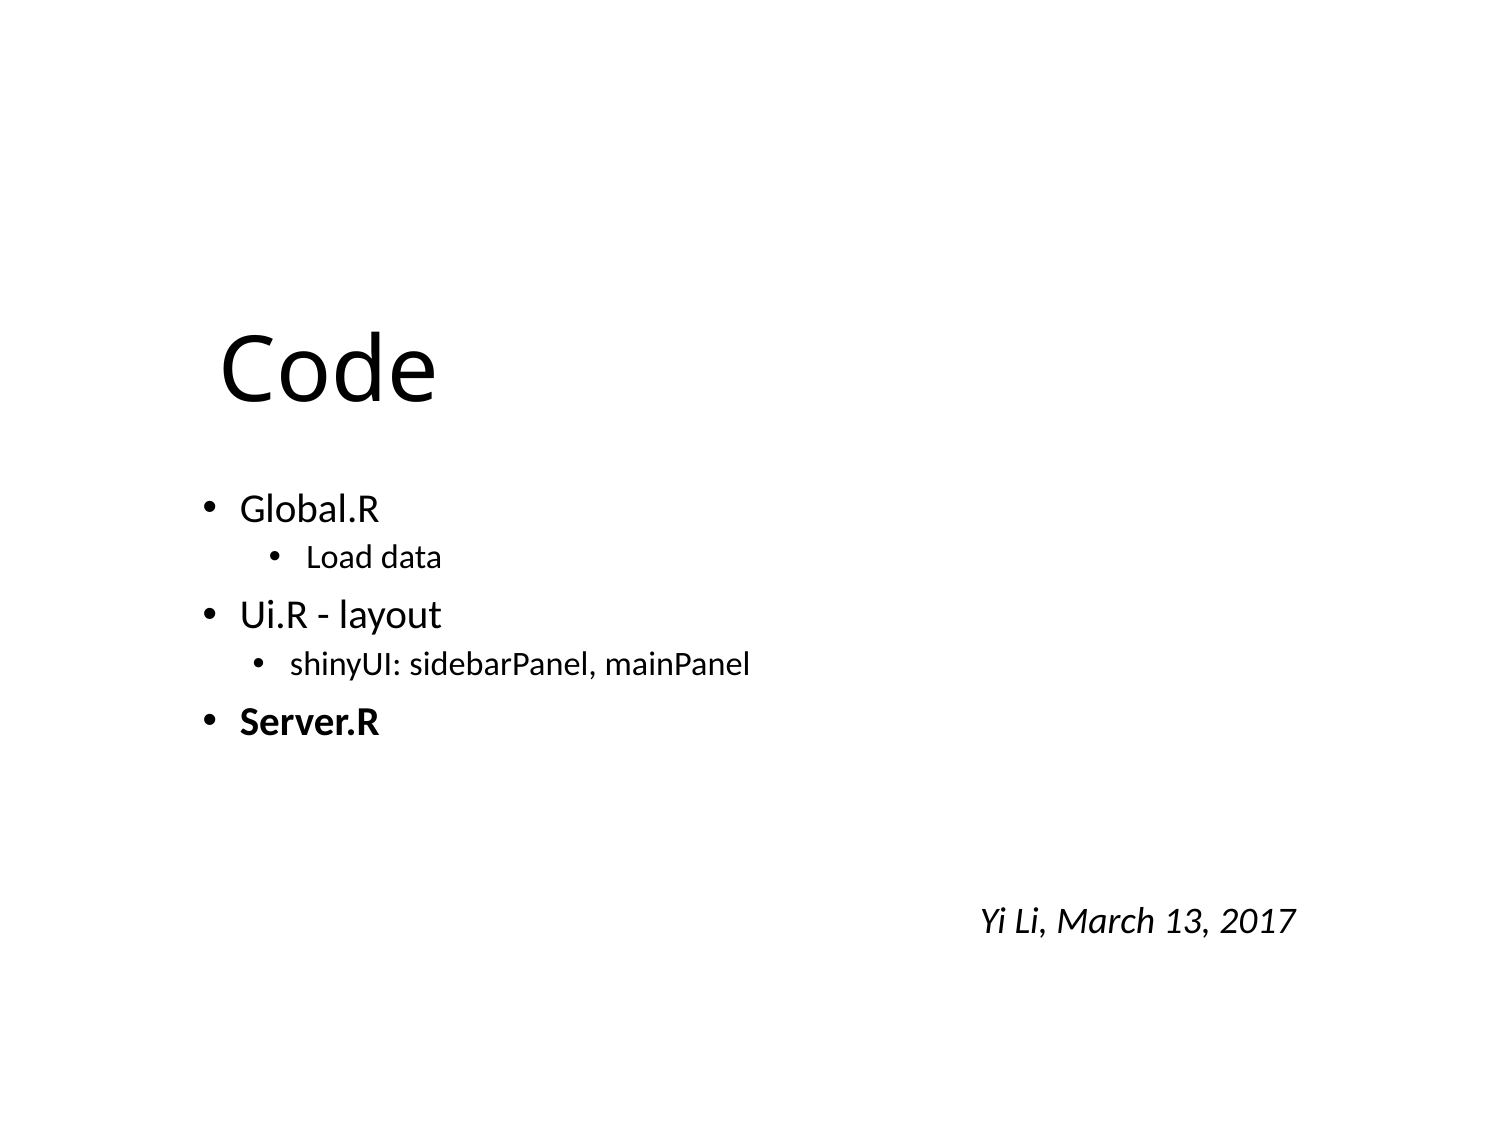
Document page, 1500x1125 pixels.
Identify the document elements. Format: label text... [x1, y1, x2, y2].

title Code [187, 268, 471, 429]
text_box Yi Li, March 13, 2017 [964, 888, 1311, 948]
subtitle Global.R Load data Ui.R - layout shinyUI: sidebarPanel, mainPanel Server.R [187, 479, 1313, 751]
text_box [187, 751, 1313, 1025]
